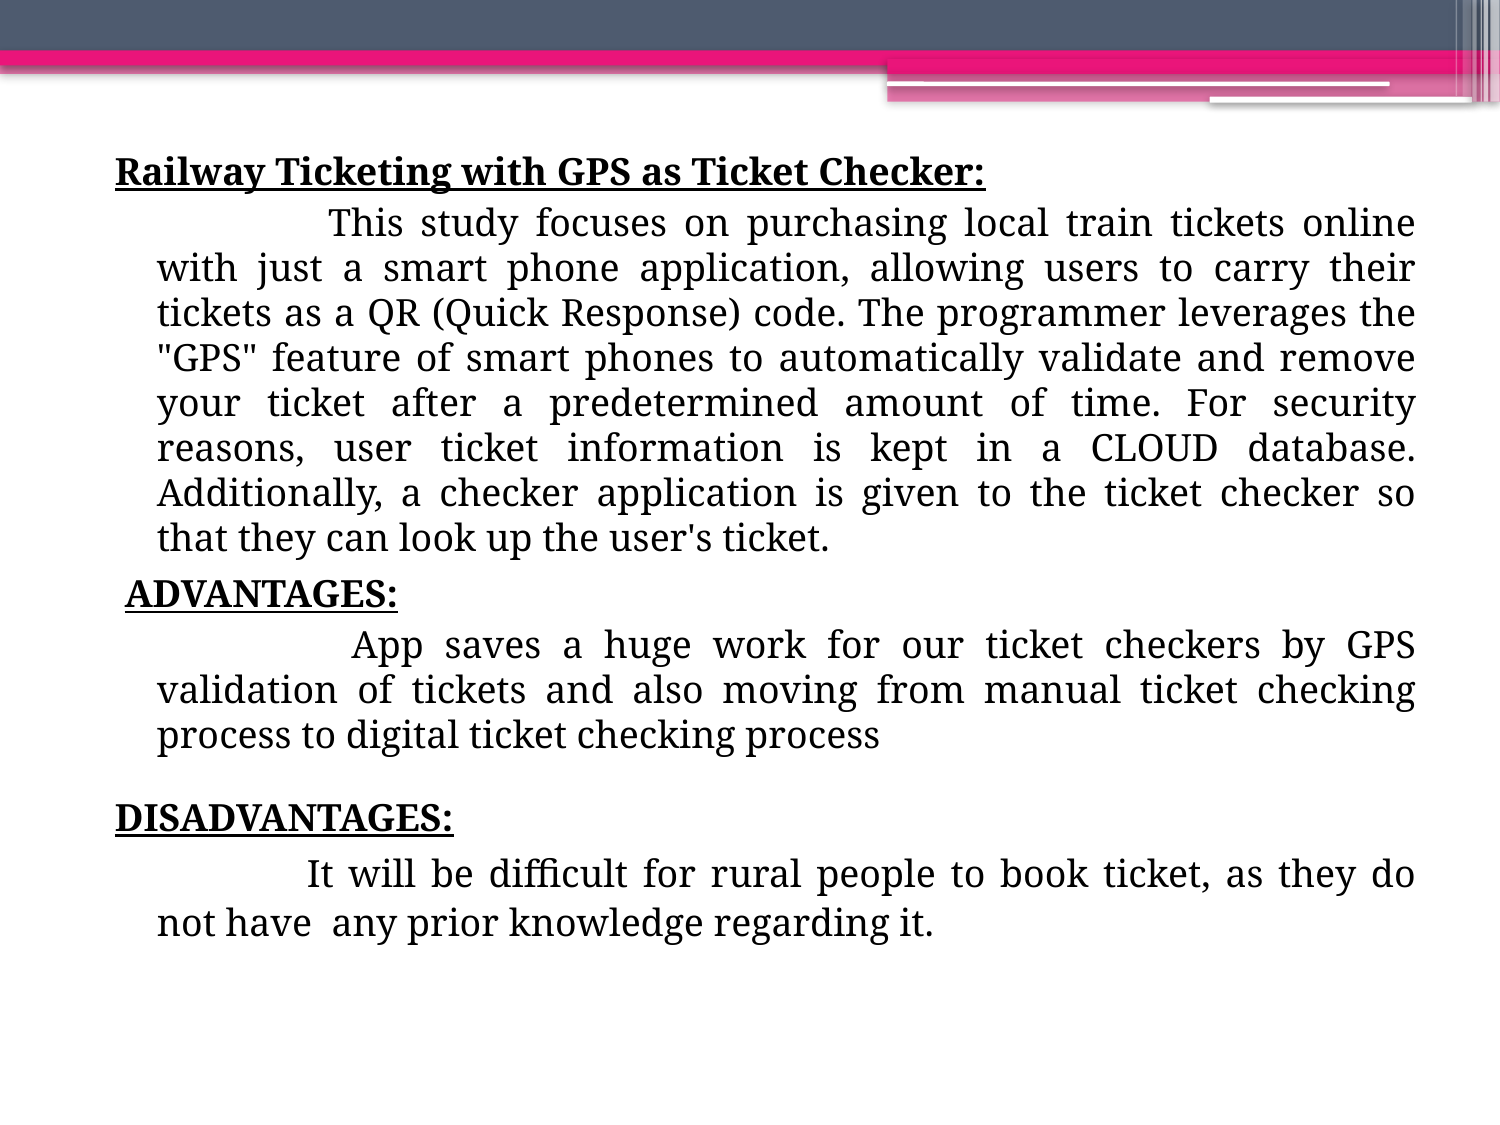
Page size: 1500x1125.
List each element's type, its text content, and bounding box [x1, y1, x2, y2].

list Railway Ticketing with GPS as Ticket Checker: This study focuses on purchasing local train tickets online with just a smart phone application, allowing users to carry their tickets as a QR (Quick Response) code. The programmer leverages the "GPS" feature of smart phones to automatically validate and remove your ticket after a predetermined amount of time. For security reasons, user ticket information is kept in a CLOUD database. Additionally, a checker application is given to the ticket checker so that they can look up the user's ticket. ADVANTAGES: App saves a huge work for our ticket checkers by GPS validation of tickets and also moving from manual ticket checking process to digital ticket checking process DISADVANTAGES: It will be difficult for rural people to book ticket, as they do not have any prior knowledge regarding it. [82, 140, 1432, 1032]
